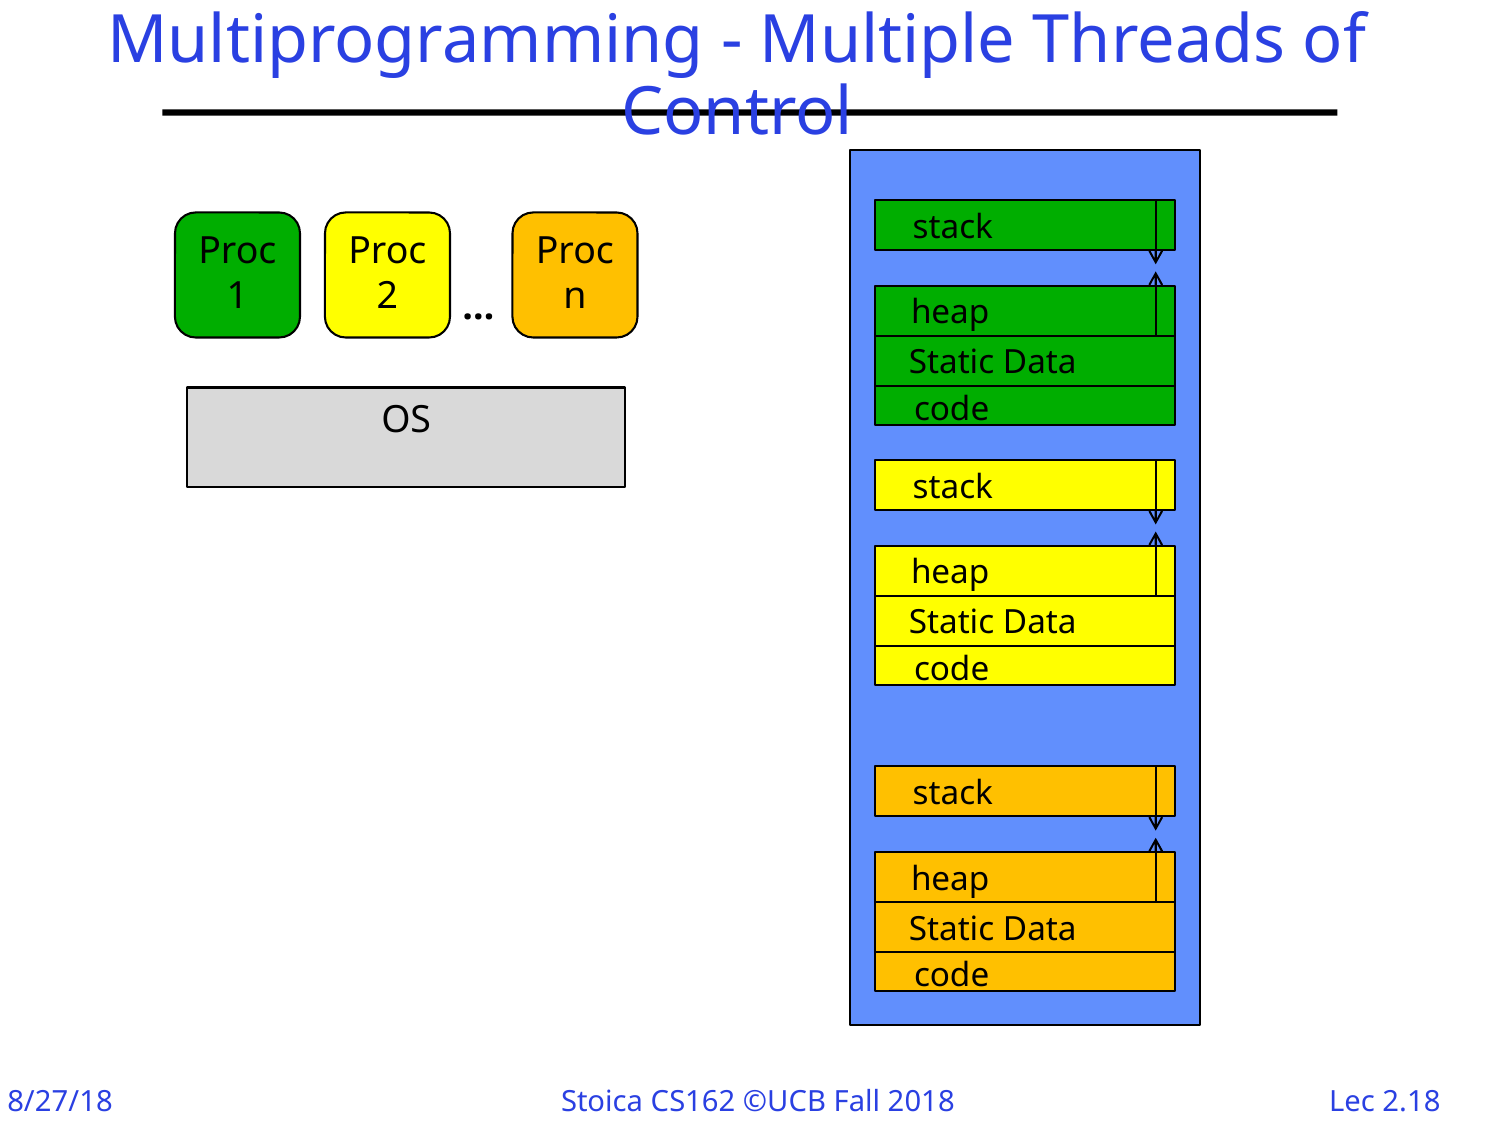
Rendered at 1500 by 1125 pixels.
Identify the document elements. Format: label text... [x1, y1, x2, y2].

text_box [874, 763, 1176, 1002]
text_box Proc 2 [324, 212, 451, 338]
text_box Proc 1 [174, 212, 301, 338]
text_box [874, 457, 1176, 696]
text_box [849, 149, 1200, 1025]
text_box … [447, 274, 510, 335]
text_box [874, 197, 1176, 436]
title Multiprogramming - Multiple Threads of Control [50, 16, 1425, 138]
text_box Proc n [512, 212, 638, 338]
text_box OS [187, 387, 625, 488]
